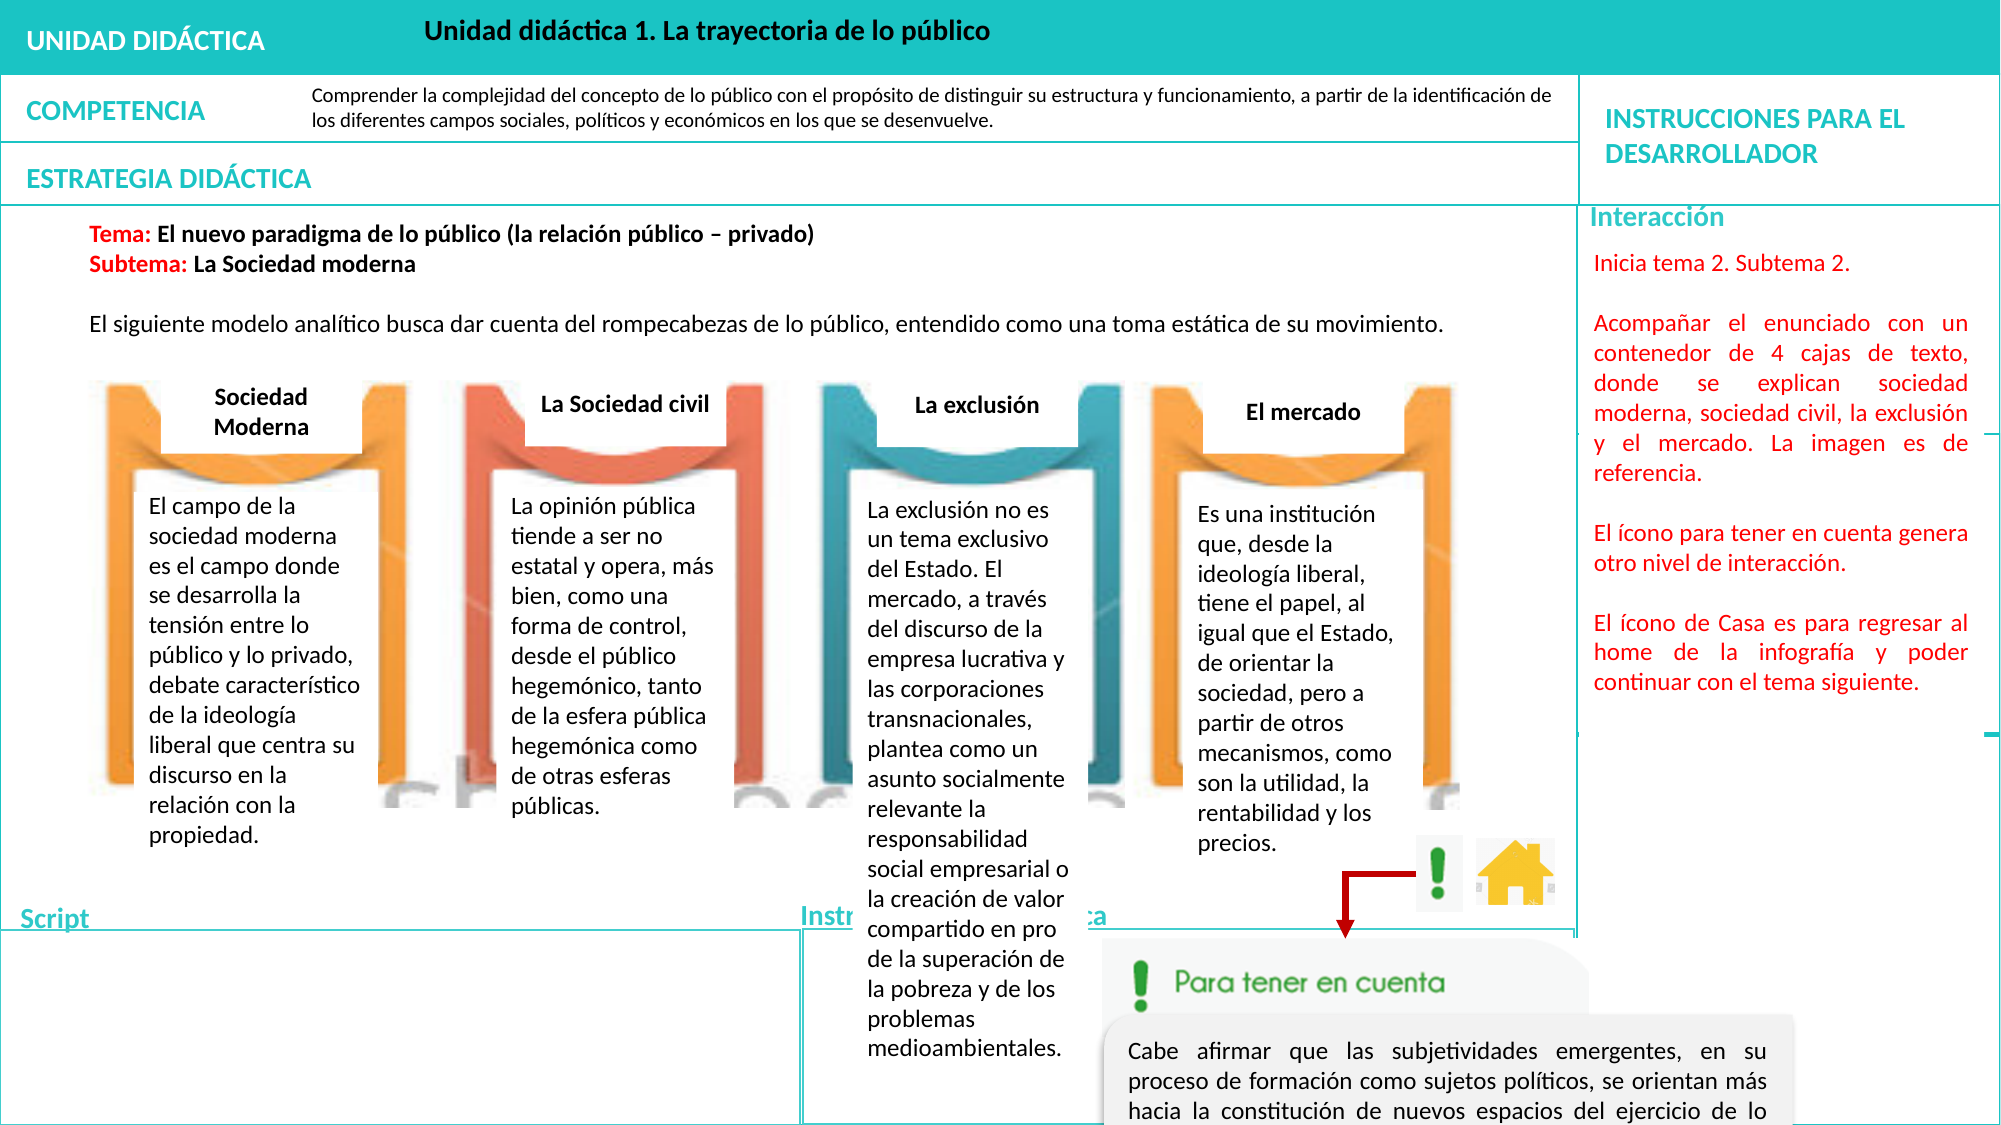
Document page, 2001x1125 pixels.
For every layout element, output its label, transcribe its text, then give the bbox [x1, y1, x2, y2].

picture [1416, 835, 1463, 912]
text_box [1102, 938, 1793, 1125]
text_box [74, 298, 1565, 343]
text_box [80, 359, 1460, 1066]
text_box Tema: El nuevo paradigma de lo público (la relación público – privado) Subtema: La Sociedad moderna El siguiente modelo analítico busca dar cuenta del rompecabezas de lo público, entendido como una toma estática de su movimiento. [74, 210, 1529, 298]
list Inicia tema 2. Subtema 2. Acompañar el enunciado con un contenedor de 4 cajas de texto, donde se explican sociedad moderna, sociedad civil, la exclusión y el mercado. La imagen es de referencia. El ícono para tener en cuenta genera otro nivel de interacción. El ícono de Casa es para regresar al home de la infografía y poder continuar con el tema siguiente. [1579, 239, 1985, 1123]
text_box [1345, 873, 1417, 939]
text_box Comprender la complejidad del concepto de lo público con el propósito de distinguir su estructura y funcionamiento, a partir de la identificación de los diferentes campos sociales, políticos y económicos en los que se desenvuelve. [297, 74, 1583, 165]
list Unidad didáctica 1. La trayectoria de lo público [409, 8, 1995, 69]
picture [1476, 838, 1556, 905]
